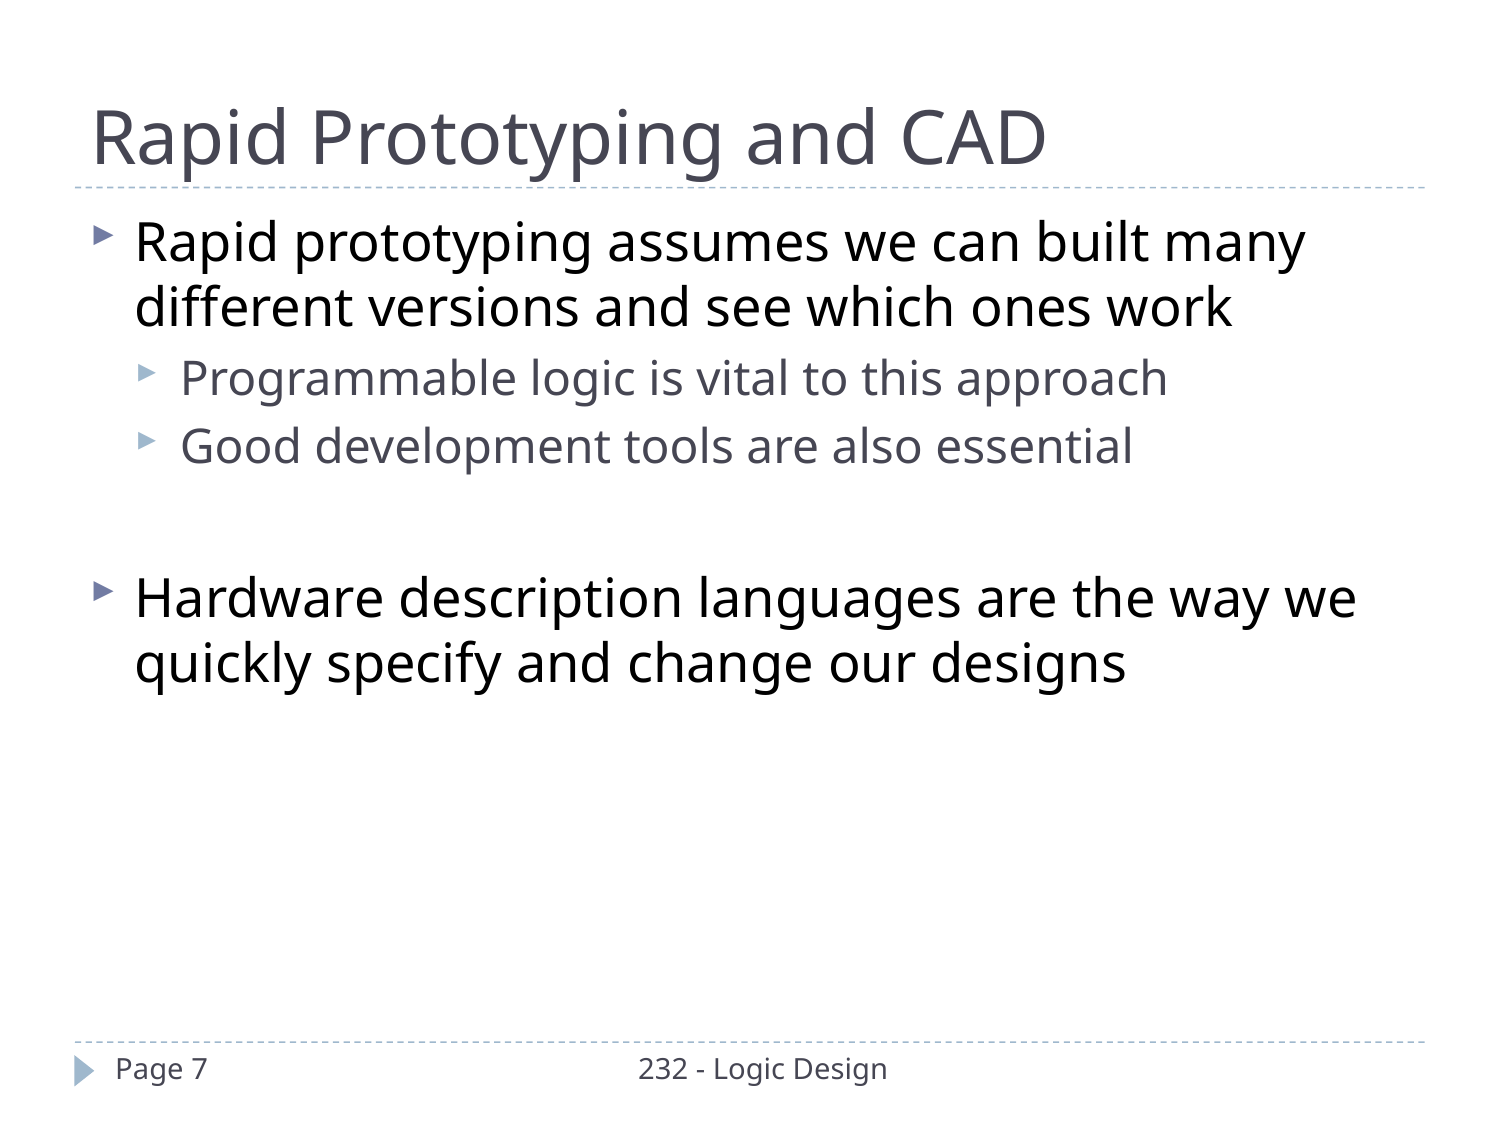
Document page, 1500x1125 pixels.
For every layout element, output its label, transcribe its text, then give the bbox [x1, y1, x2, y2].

footer 232 - Logic Design [475, 1042, 1051, 1103]
title Rapid Prototyping and CAD [75, 24, 1425, 188]
list Rapid prototyping assumes we can built many different versions and see which ones work Programmable logic is vital to this approach Good development tools are also essential Hardware description languages are the way we quickly specify and change our designs [75, 200, 1425, 1006]
slide_number Page 7 [100, 1042, 426, 1103]
slide_number [1051, 1042, 1426, 1103]
